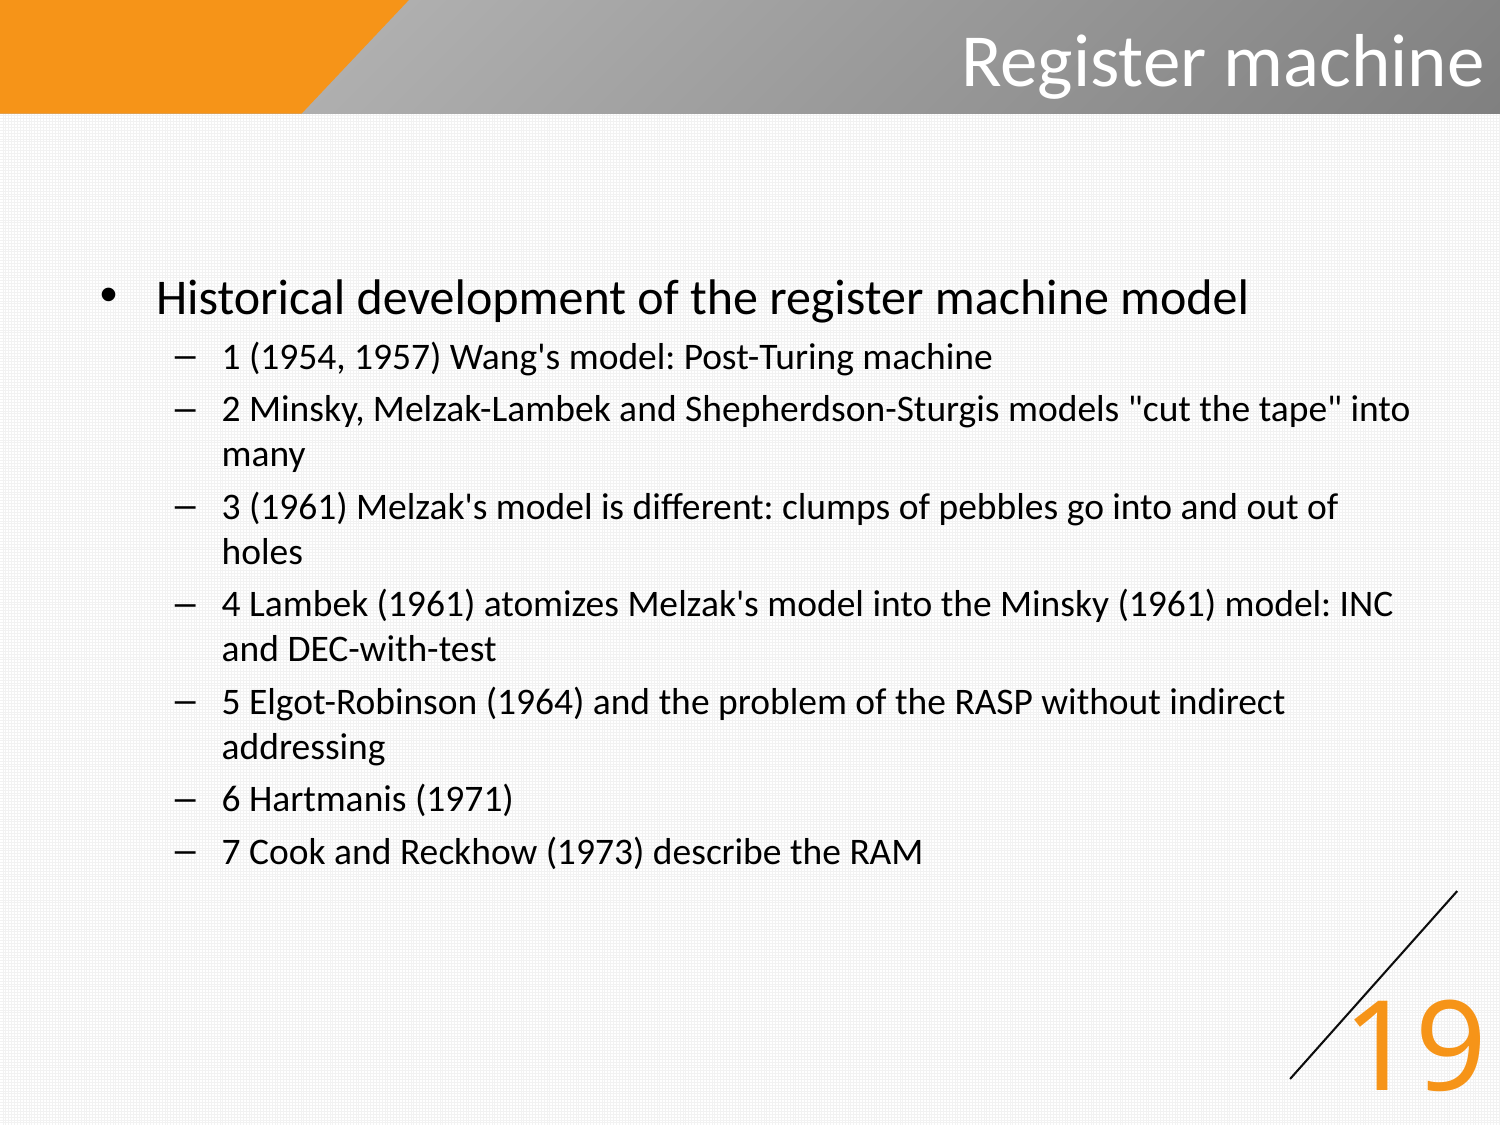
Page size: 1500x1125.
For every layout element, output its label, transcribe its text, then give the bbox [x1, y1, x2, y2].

text_box Historical development of the register machine model 1 (1954, 1957) Wang's model: Post-Turing machine 2 Minsky, Melzak-Lambek and Shepherdson-Sturgis models "cut the tape" into many 3 (1961) Melzak's model is different: clumps of pebbles go into and out of holes 4 Lambek (1961) atomizes Melzak's model into the Minsky (1961) model: INC and DEC-with-test 5 Elgot-Robinson (1964) and the problem of the RASP without indirect addressing 6 Hartmanis (1971) 7 Cook and Reckhow (1973) describe the RAM [85, 257, 1435, 1000]
title Register machine [588, 0, 1500, 114]
text_box 19 [1328, 958, 1500, 1124]
